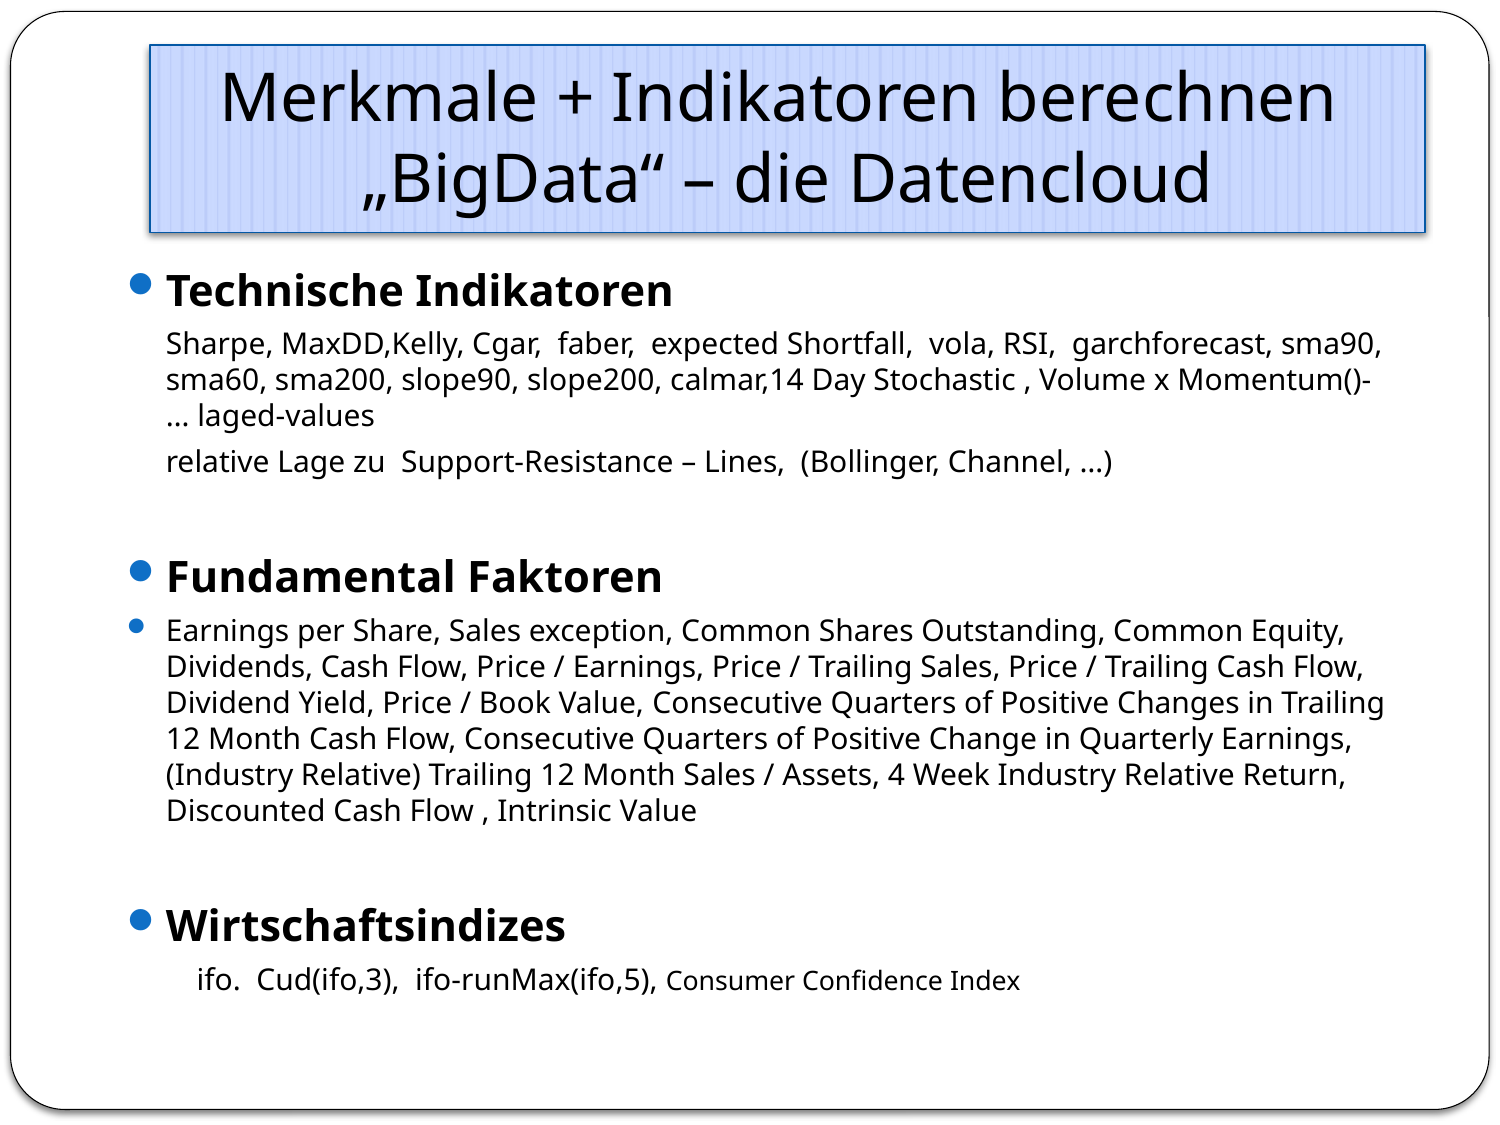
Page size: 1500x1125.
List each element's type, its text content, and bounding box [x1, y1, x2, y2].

title Merkmale + Indikatoren berechnen „BigData“ – die Datencloud [149, 44, 1426, 233]
list Technische Indikatoren Sharpe, MaxDD,Kelly, Cgar, faber, expected Shortfall, vola, RSI, garchforecast, sma90, sma60, sma200, slope90, slope200, calmar,14 Day Stochastic , Volume x Momentum()- … laged-values relative Lage zu Support-Resistance – Lines, (Bollinger, Channel, …) Fundamental Faktoren Earnings per Share, Sales exception, Common Shares Outstanding, Common Equity, Dividends, Cash Flow, Price / Earnings, Price / Trailing Sales, Price / Trailing Cash Flow, Dividend Yield, Price / Book Value, Consecutive Quarters of Positive Changes in Trailing 12 Month Cash Flow, Consecutive Quarters of Positive Change in Quarterly Earnings, (Industry Relative) Trailing 12 Month Sales / Assets, 4 Week Industry Relative Return, Discounted Cash Flow , Intrinsic Value Wirtschaftsindizes ifo. Cud(ifo,3), ifo-runMax(ifo,5), Consumer Confidence Index [112, 255, 1425, 1047]
